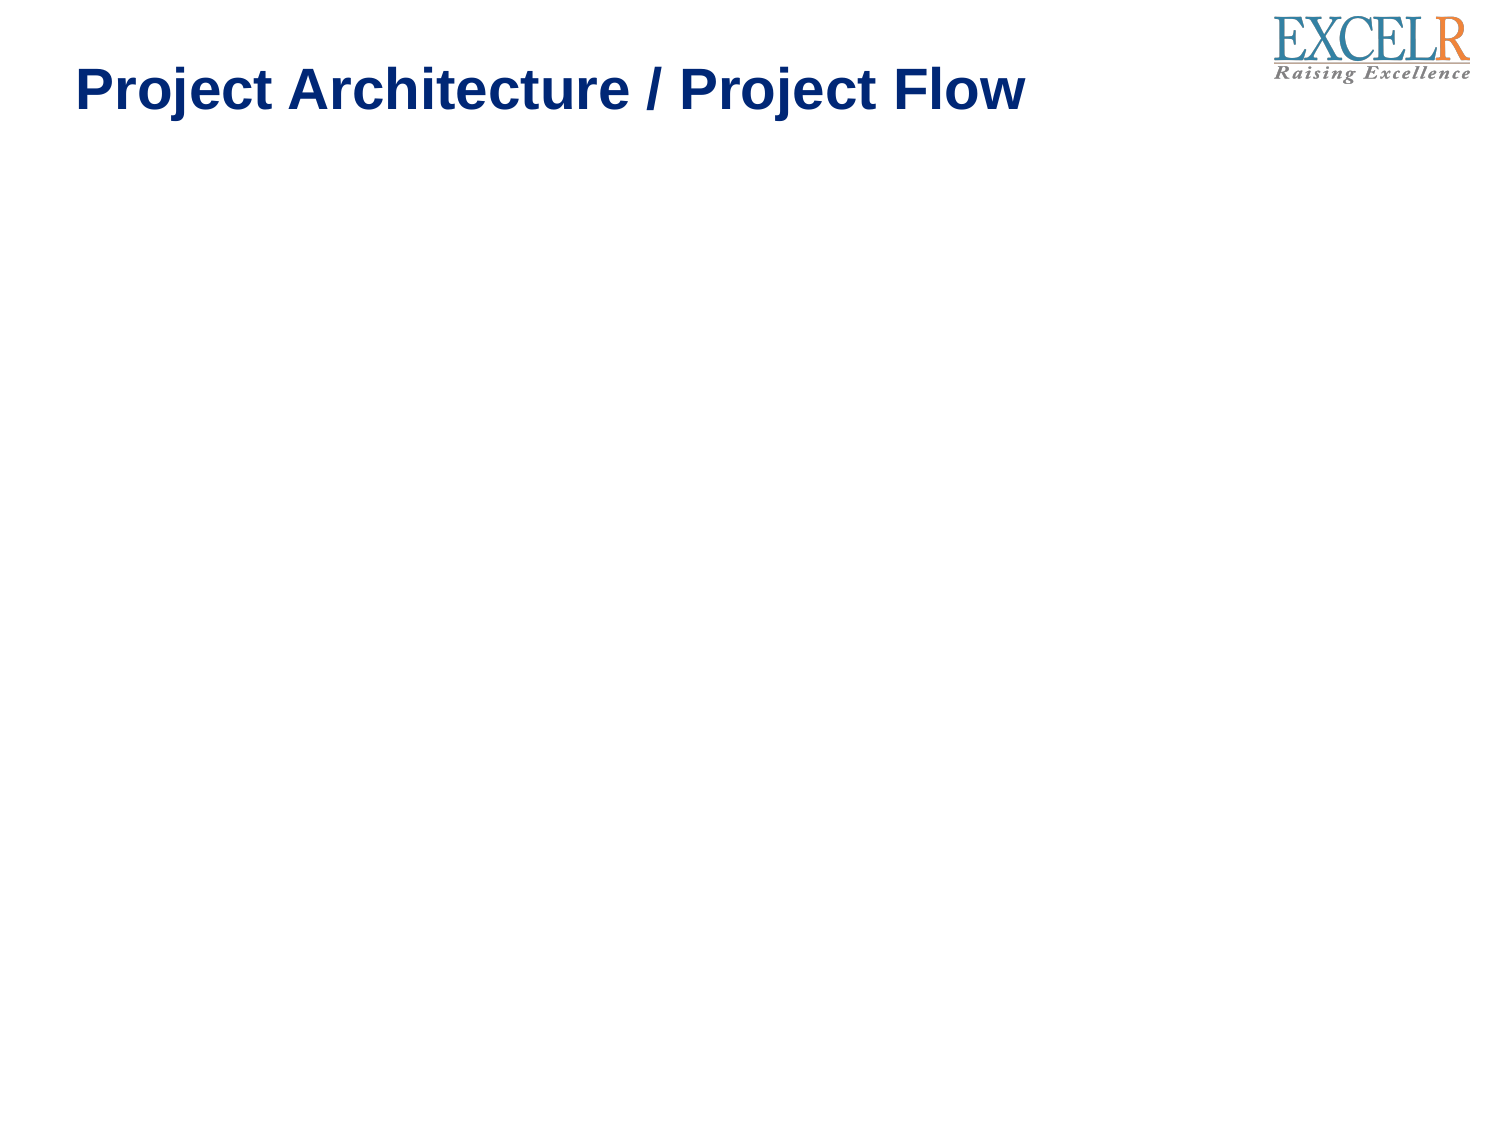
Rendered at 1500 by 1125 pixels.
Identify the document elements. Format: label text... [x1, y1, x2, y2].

picture [1274, 16, 1470, 85]
text_box Project Architecture / Project Flow [60, 43, 1068, 129]
